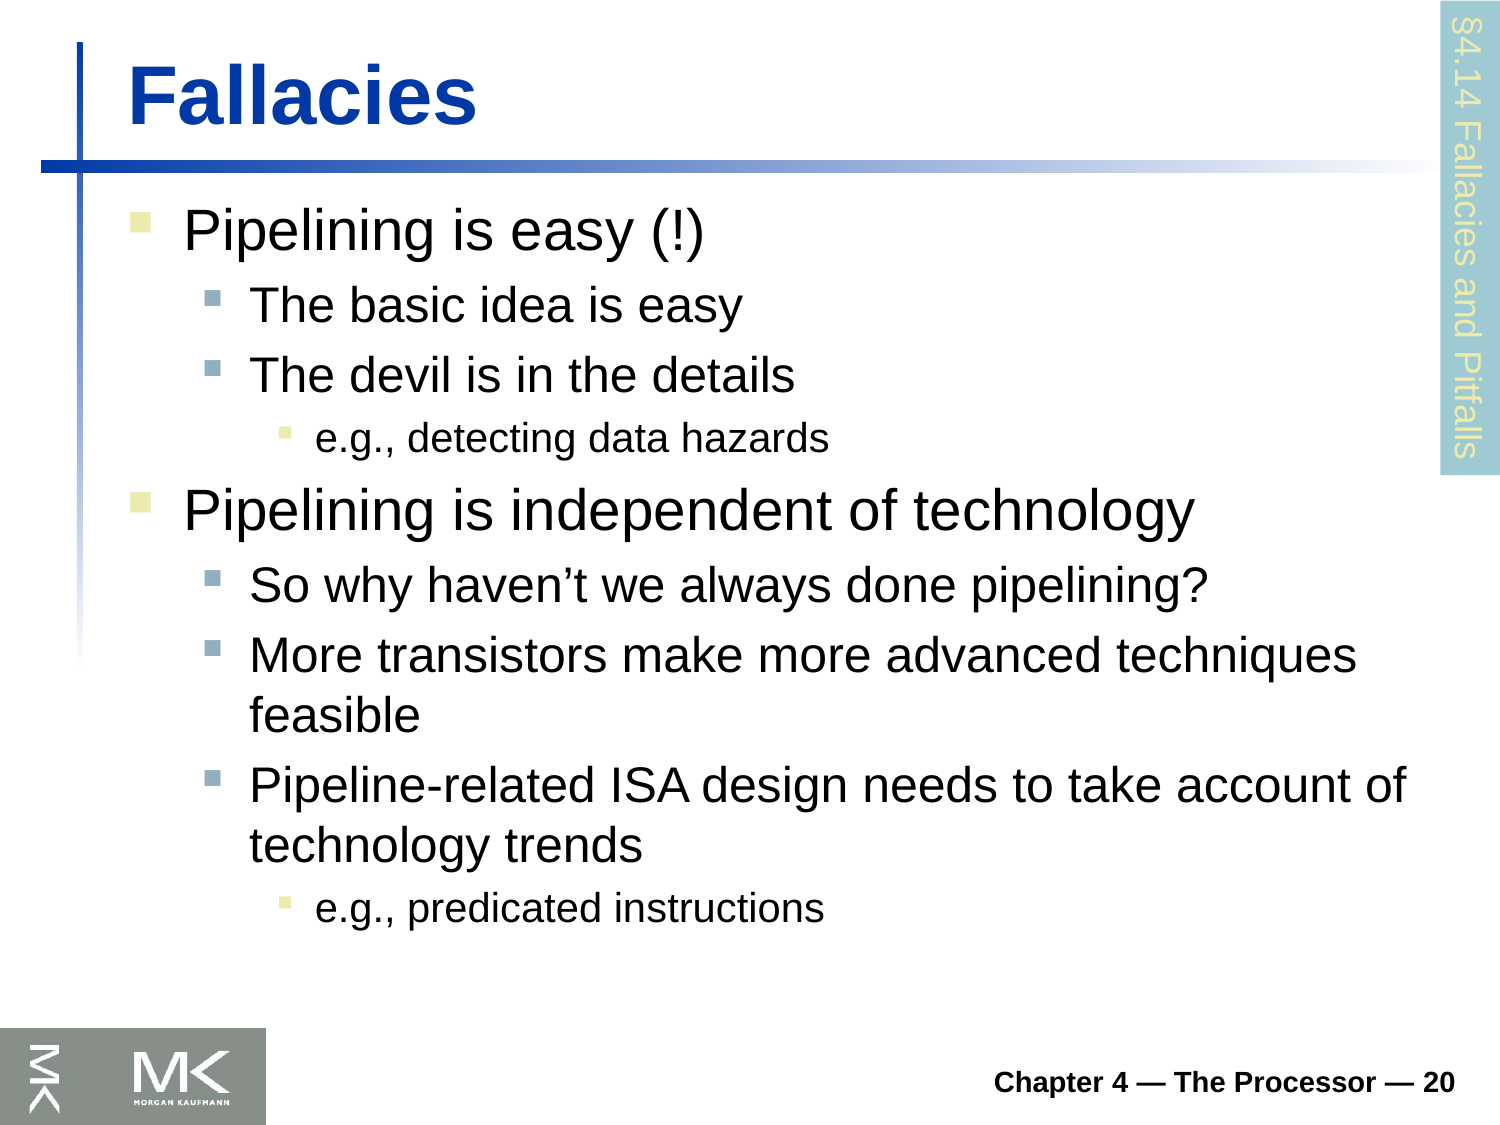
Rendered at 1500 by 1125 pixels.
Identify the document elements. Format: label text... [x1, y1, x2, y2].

footer Chapter 4 — The Processor — 20 [277, 1046, 1471, 1106]
picture [0, 1028, 266, 1125]
title Fallacies [112, 23, 1440, 149]
list Pipelining is easy (!) The basic idea is easy The devil is in the details e.g., detecting data hazards Pipelining is independent of technology So why haven’t we always done pipelining? More transistors make more advanced techniques feasible Pipeline-related ISA design needs to take account of technology trends e.g., predicated instructions [112, 184, 1469, 1024]
text_box §4.14 Fallacies and Pitfalls [1440, 0, 1500, 476]
